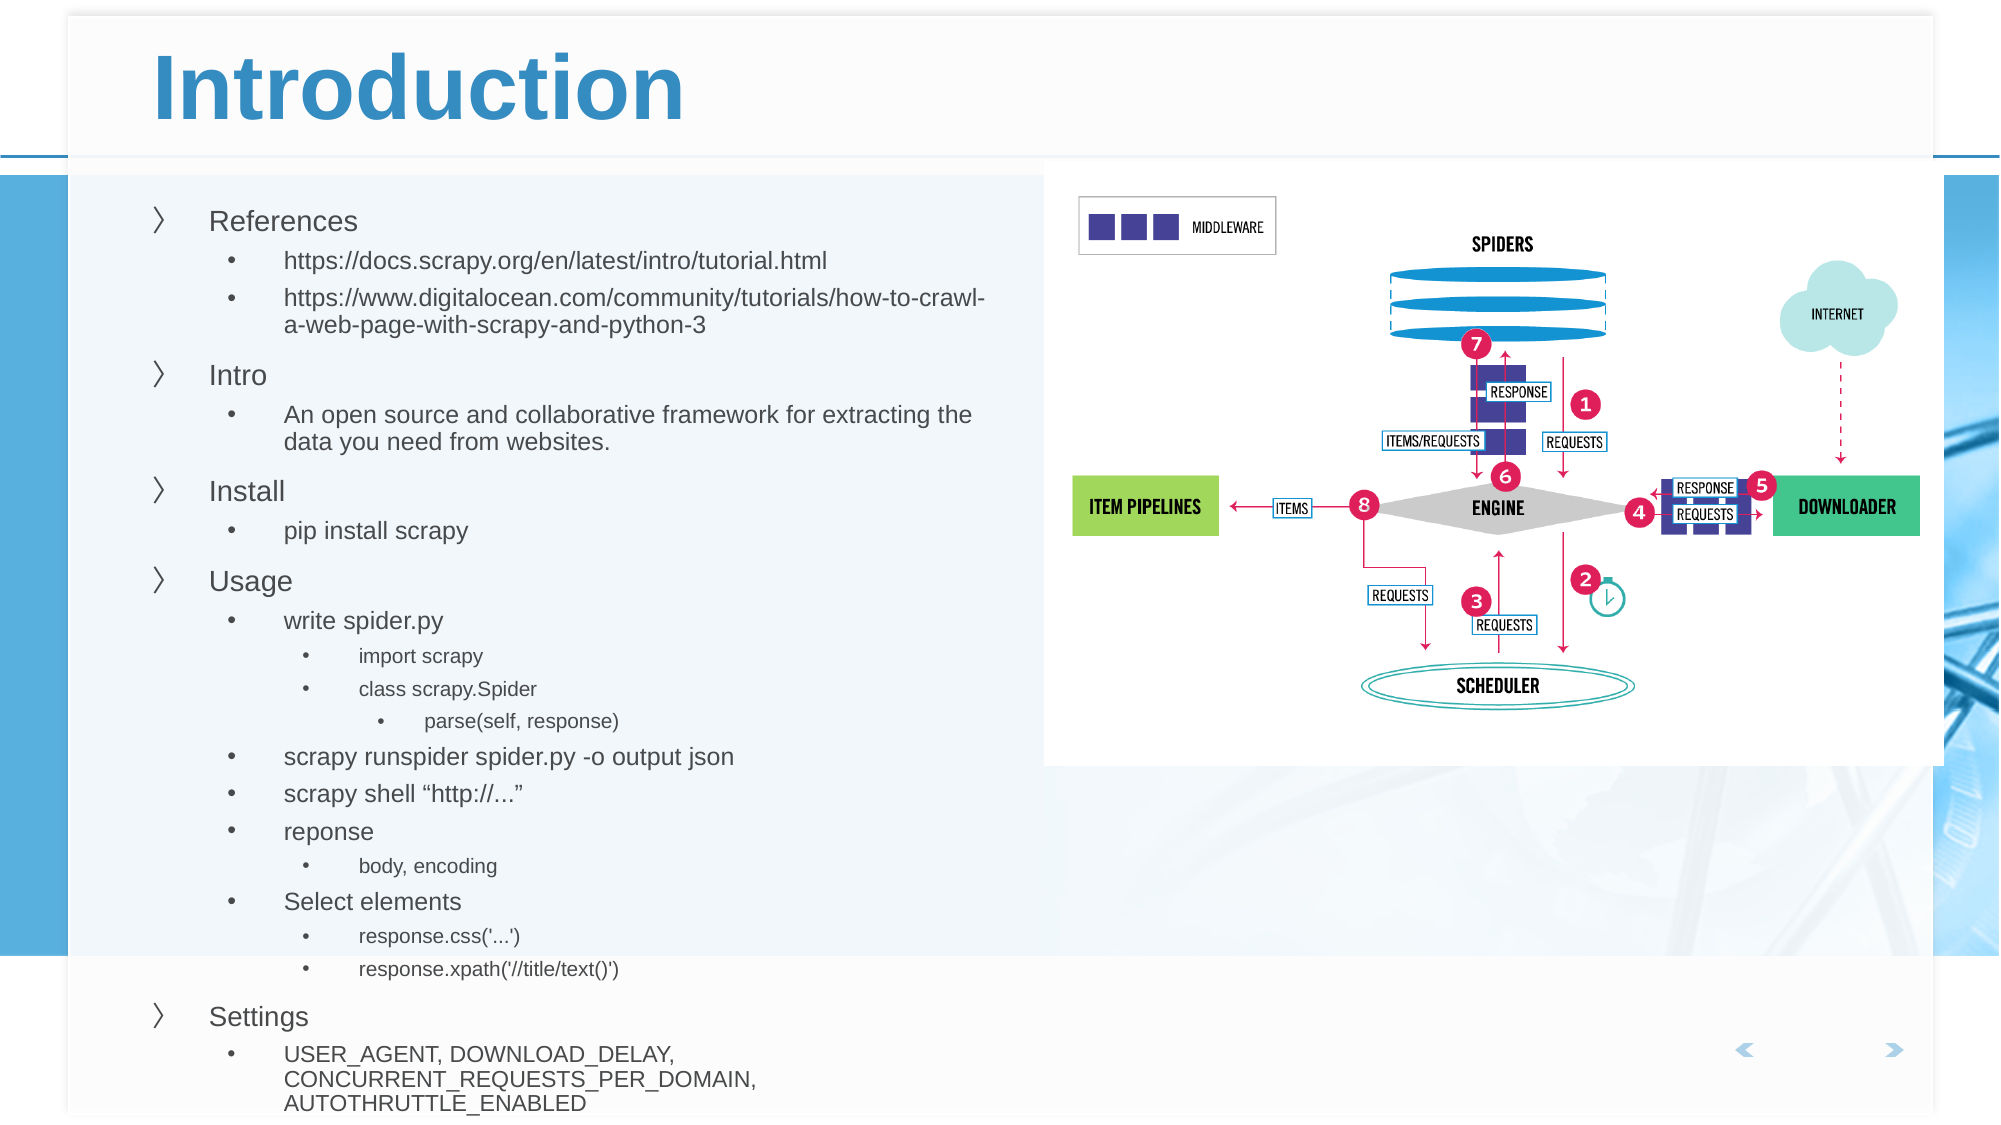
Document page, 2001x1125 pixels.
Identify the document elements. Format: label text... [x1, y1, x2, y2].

title Introduction [137, 29, 1863, 150]
picture [0, 0, 2001, 1125]
list References https://docs.scrapy.org/en/latest/intro/tutorial.html https://www.digitalocean.com/community/tutorials/how-to-crawl-a-web-page-with-scrapy-and-python-3 Intro An open source and collaborative framework for extracting the data you need from websites. Install pip install scrapy Usage write spider.py import scrapy class scrapy.Spider parse(self, response) scrapy runspider spider.py -o output json scrapy shell “http://...” reponse body, encoding Select elements response.css('...') response.xpath('//title/text()') Settings USER_AGENT, DOWNLOAD_DELAY, CONCURRENT_REQUESTS_PER_DOMAIN, AUTOTHRUTTLE_ENABLED [137, 198, 1014, 1027]
